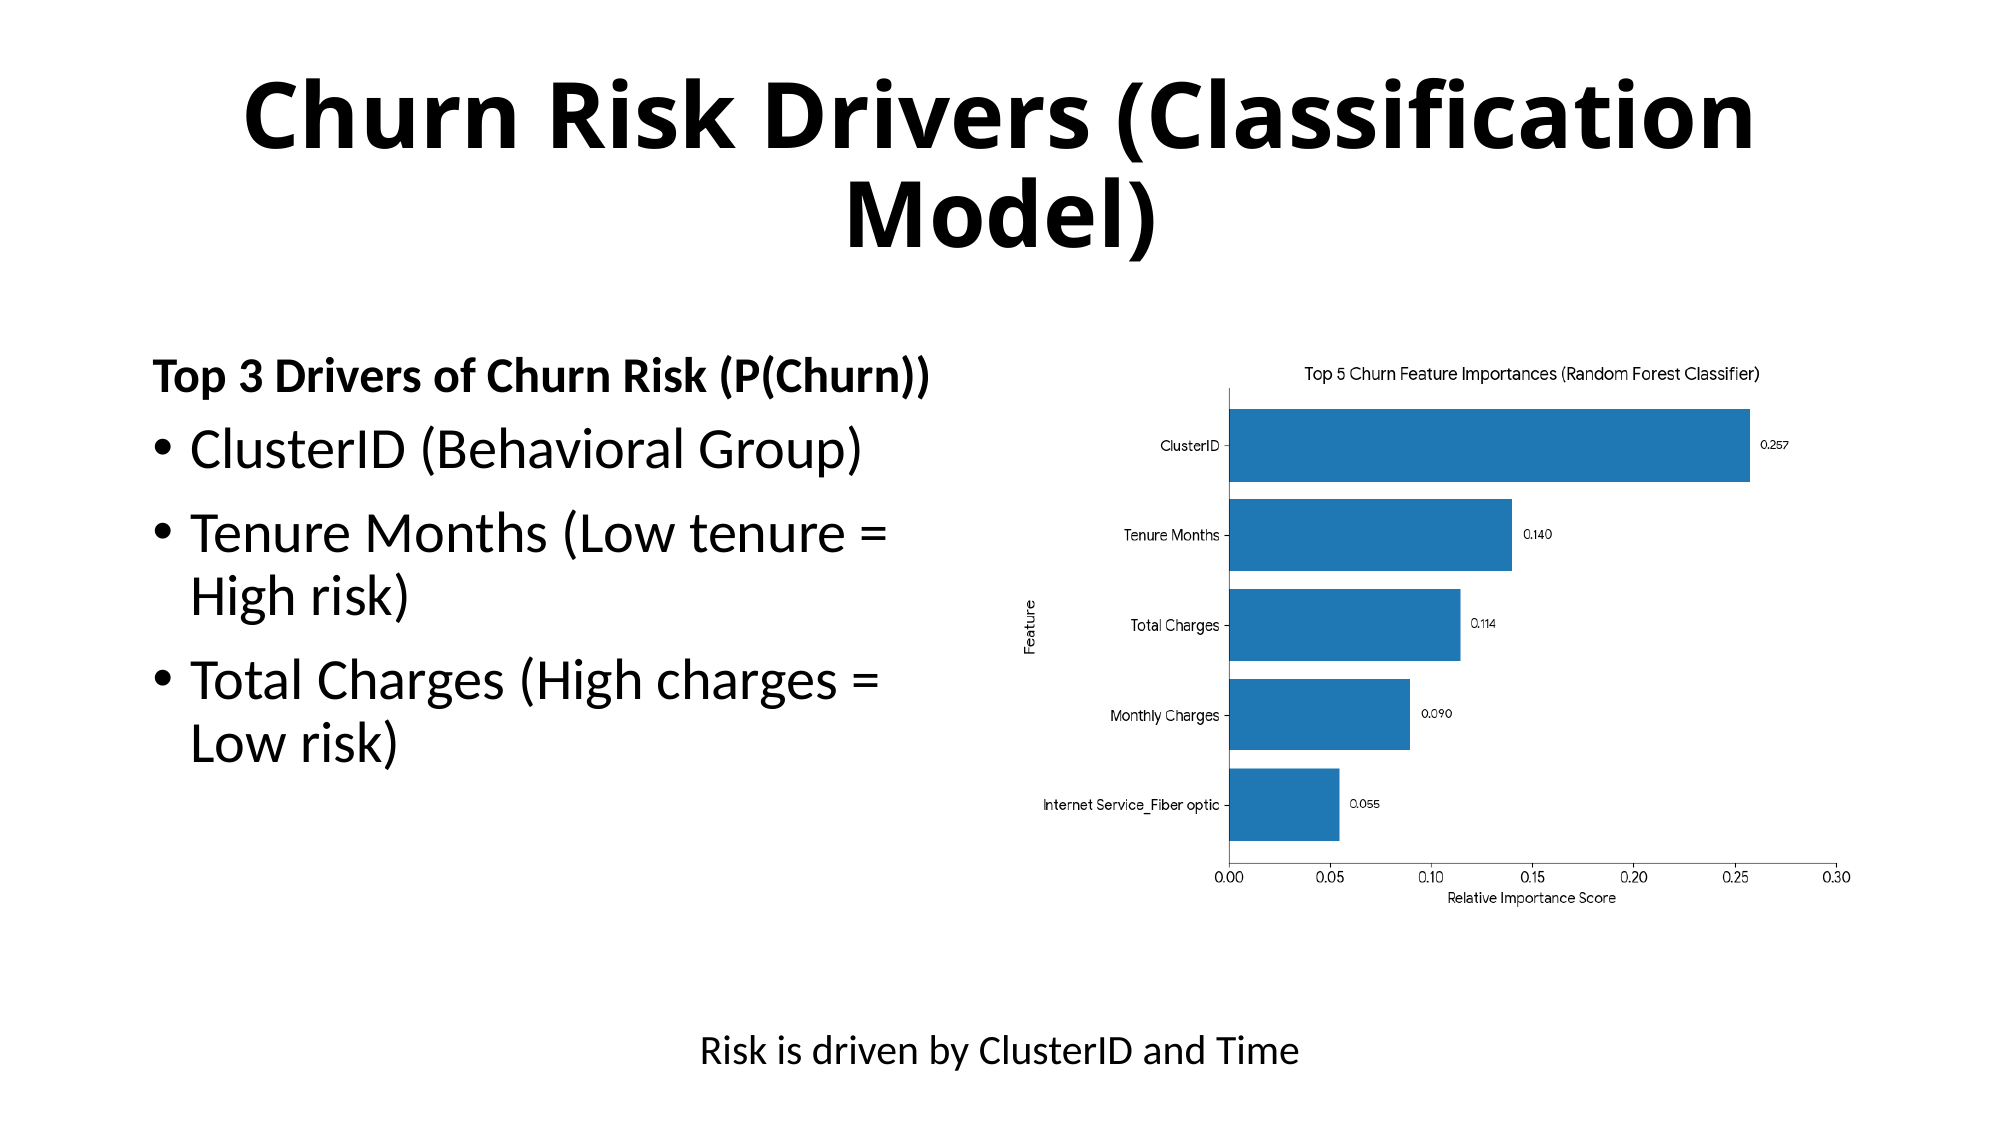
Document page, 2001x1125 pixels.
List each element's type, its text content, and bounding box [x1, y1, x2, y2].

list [1011, 351, 1863, 922]
title Churn Risk Drivers (Classification Model) [137, 59, 1863, 278]
text_box Risk is driven by ClusterID and Time [137, 1015, 1863, 1081]
list Top 3 Drivers of Churn Risk (P(Churn)) [137, 275, 984, 410]
list ClusterID (Behavioral Group) Tenure Months (Low tenure = High risk) Total Charges (High charges = Low risk) [137, 410, 984, 1015]
